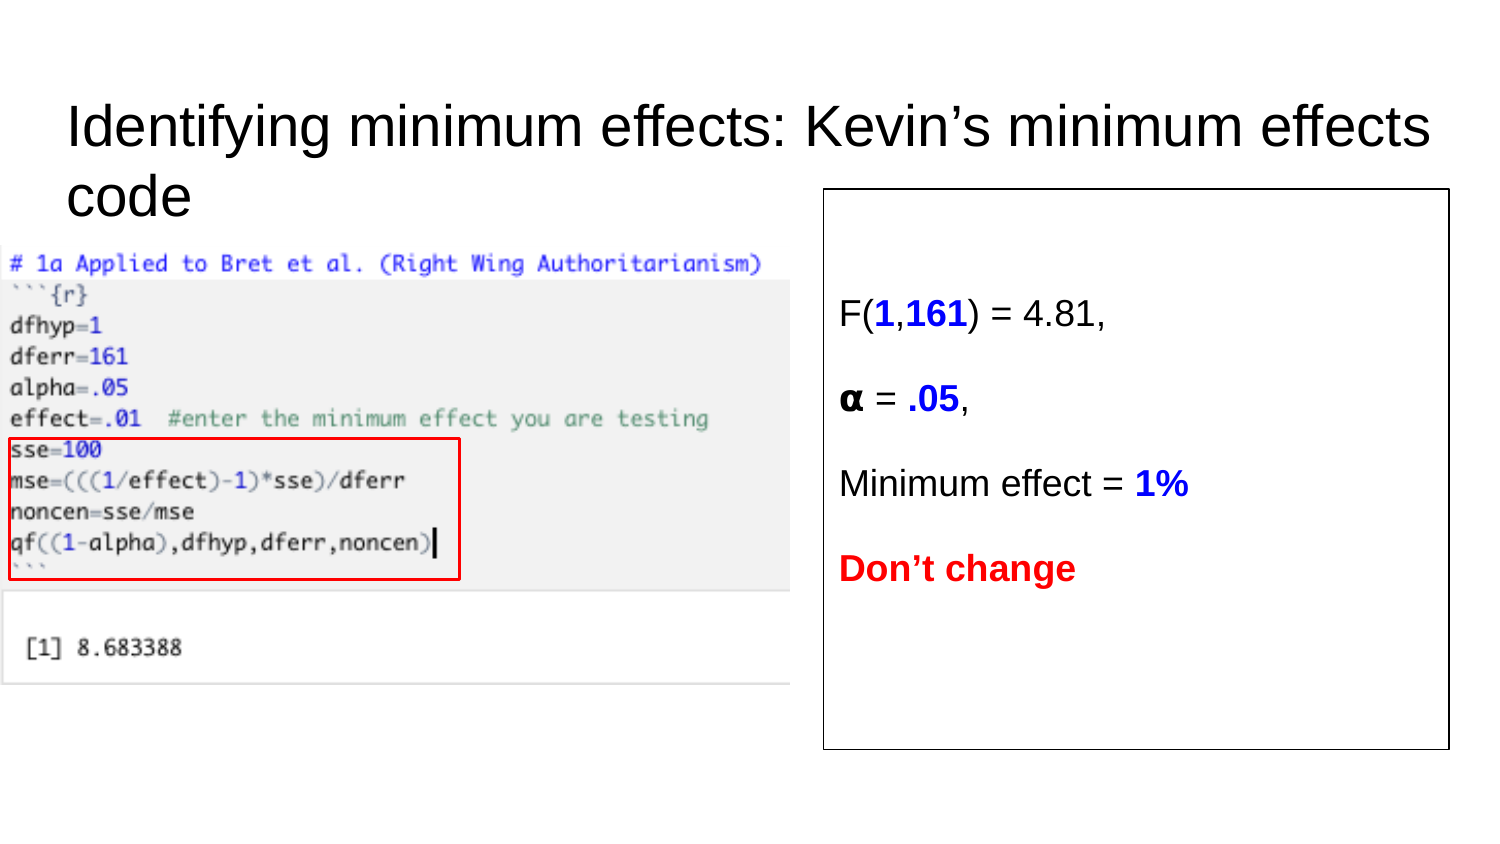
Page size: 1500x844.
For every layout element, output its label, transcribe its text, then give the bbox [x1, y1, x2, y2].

title Identifying minimum effects: Kevin’s minimum effects code [51, 72, 1449, 167]
list F(1,161) = 4.81, 𝝰 = .05, Minimum effect = 1% Don’t change [823, 189, 1449, 750]
picture [0, 244, 790, 685]
